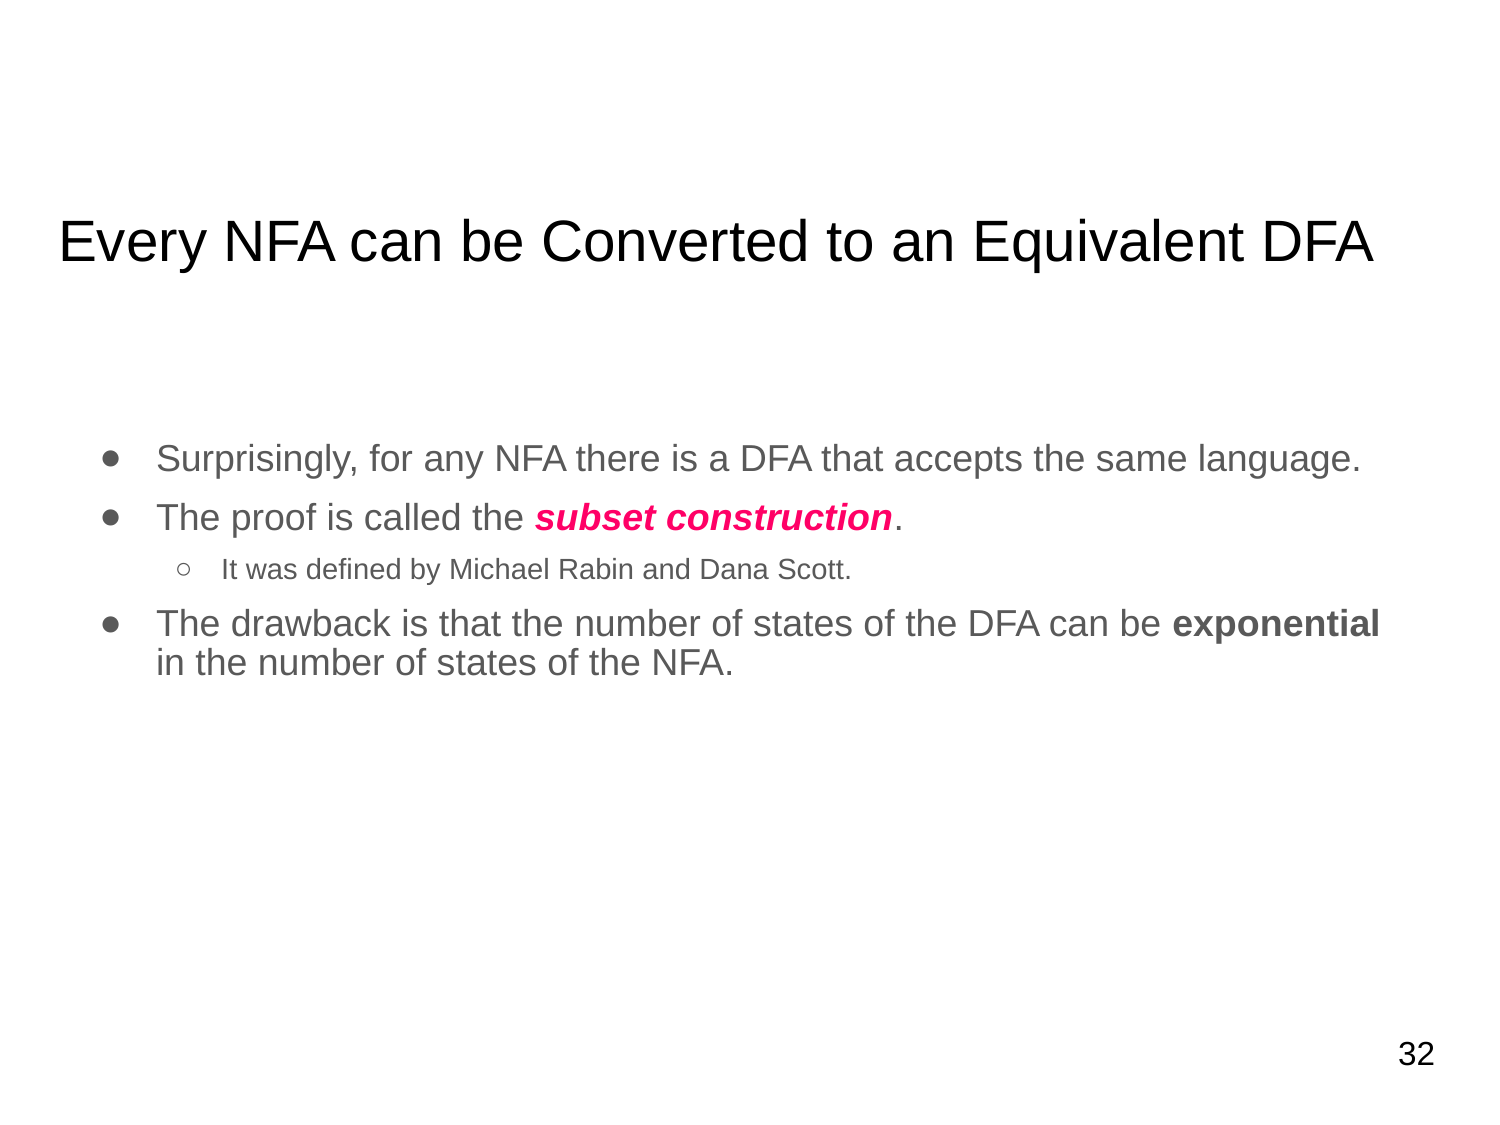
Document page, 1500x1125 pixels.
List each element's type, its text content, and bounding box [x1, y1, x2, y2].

title Every NFA can be Converted to an Equivalent DFA [16, 161, 1432, 325]
list Surprisingly, for any NFA there is a DFA that accepts the same language. The proof is called the subset construction. It was defined by Michael Rabin and Dana Scott. The drawback is that the number of states of the DFA can be exponential in the number of states of the NFA. [86, 434, 1432, 1081]
slide_number ‹#› [1383, 1024, 1480, 1103]
